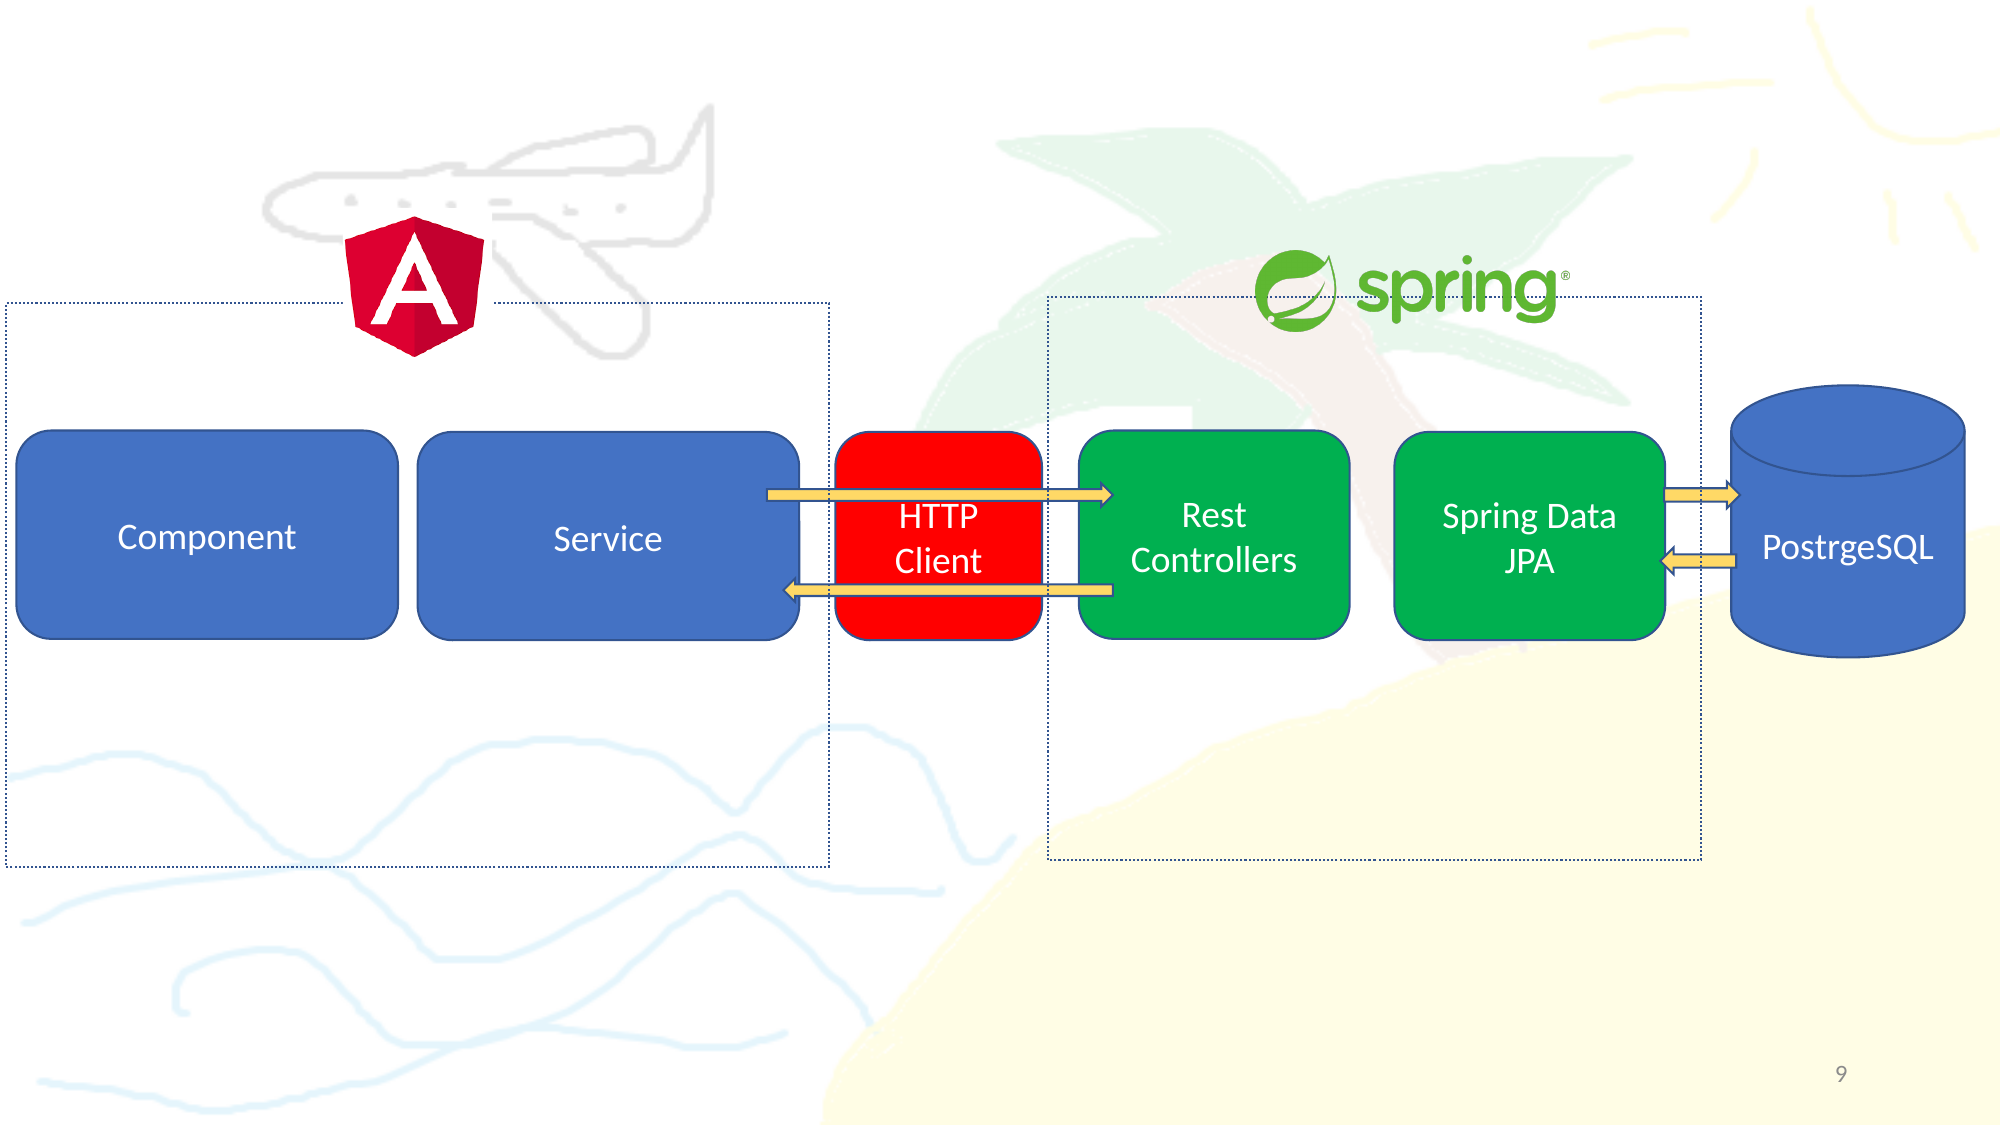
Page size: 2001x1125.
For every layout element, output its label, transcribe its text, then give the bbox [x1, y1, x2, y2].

picture [1255, 250, 1570, 332]
text_box PostrgeSQL [1730, 384, 1966, 659]
text_box [1702, 553, 1738, 569]
text_box [830, 488, 1048, 502]
picture [342, 208, 493, 363]
text_box [1047, 296, 1702, 861]
slide_number 9 [1412, 1042, 1863, 1103]
text_box HTTP Client [834, 598, 1044, 642]
text_box [830, 583, 1048, 598]
text_box [1702, 479, 1742, 511]
text_box HTTP Client [834, 430, 1044, 488]
text_box [5, 302, 830, 868]
text_box HTTP Client [834, 502, 1044, 583]
